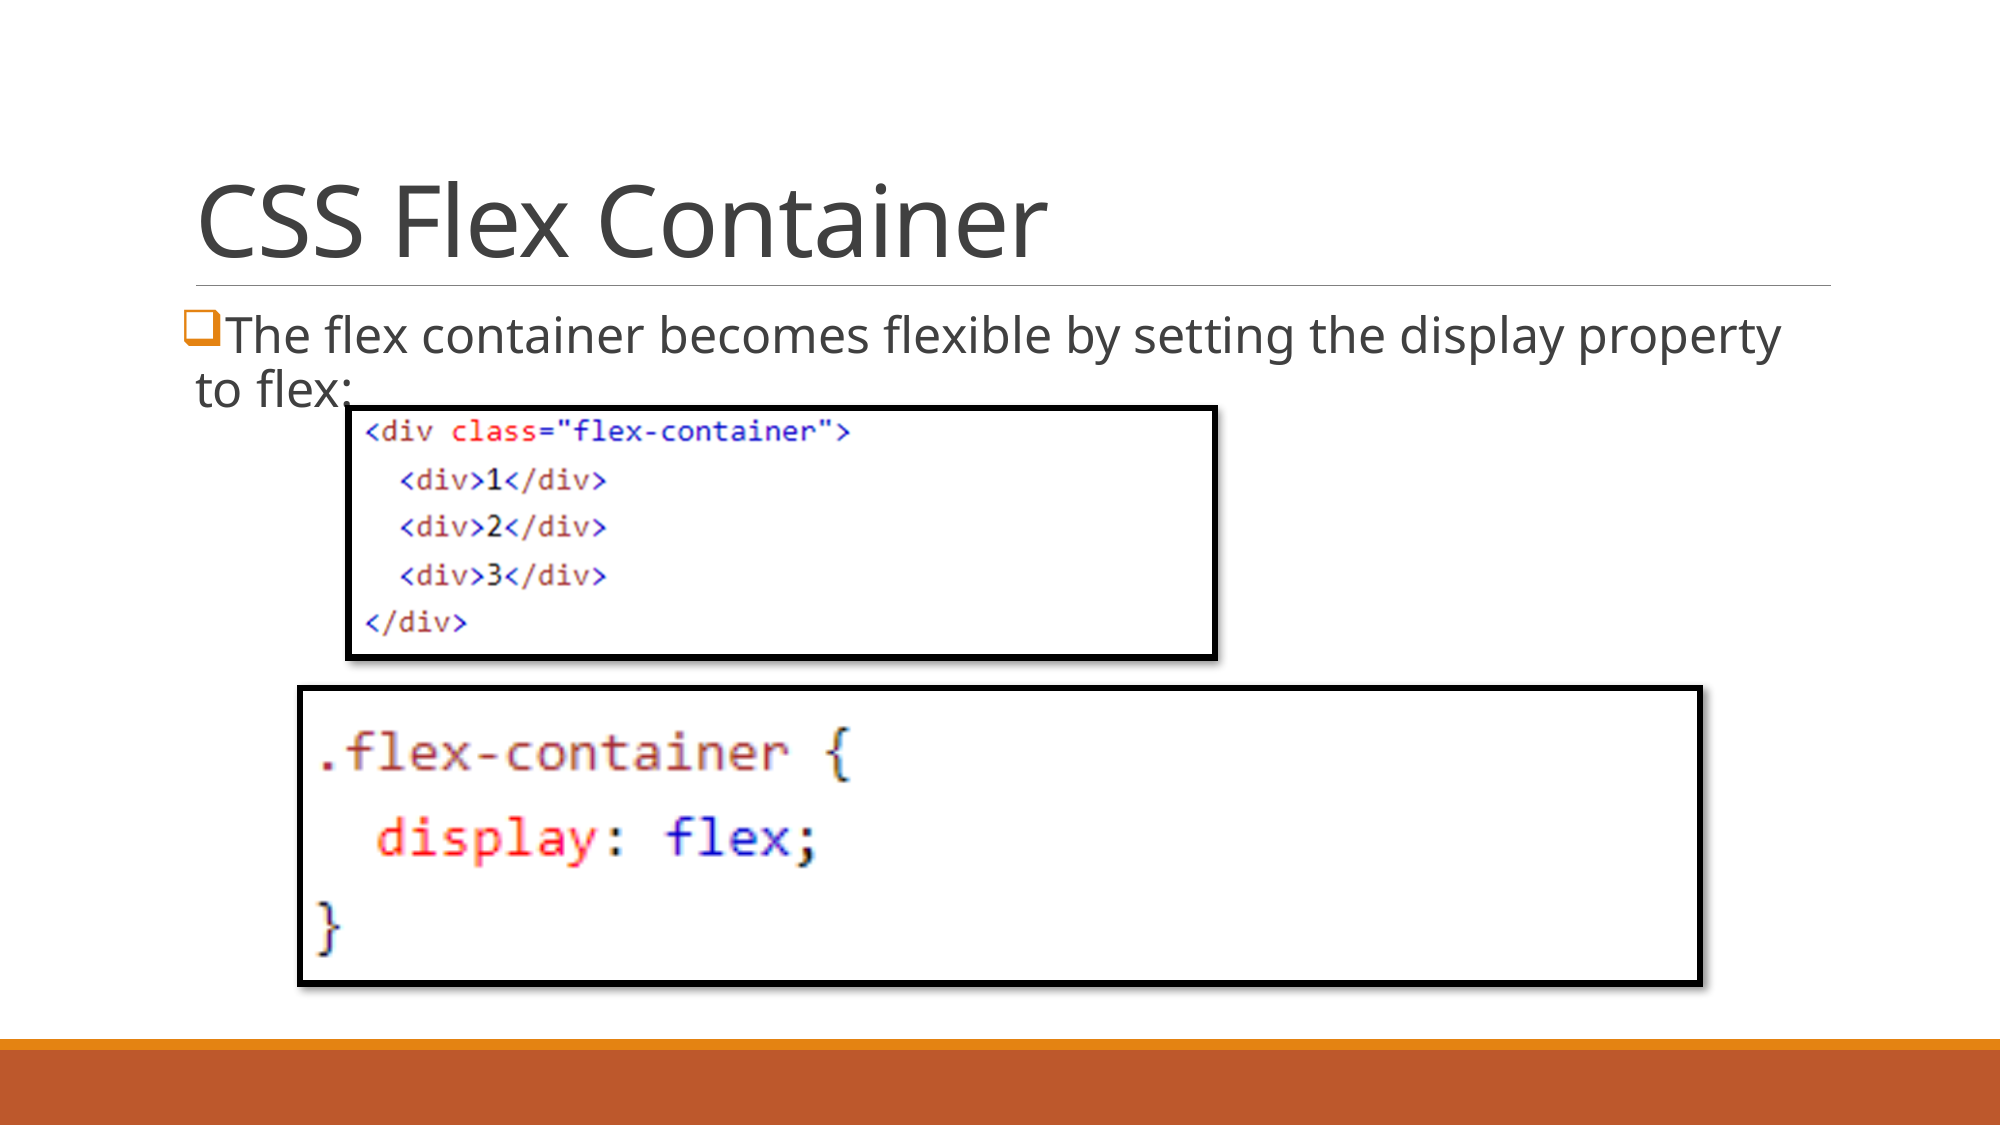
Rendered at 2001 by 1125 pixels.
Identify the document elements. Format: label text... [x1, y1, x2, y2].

picture [350, 410, 1213, 655]
title CSS Flex Container [180, 47, 1830, 285]
picture [302, 690, 1698, 981]
list The flex container becomes flexible by setting the display property to flex: [180, 302, 1830, 963]
